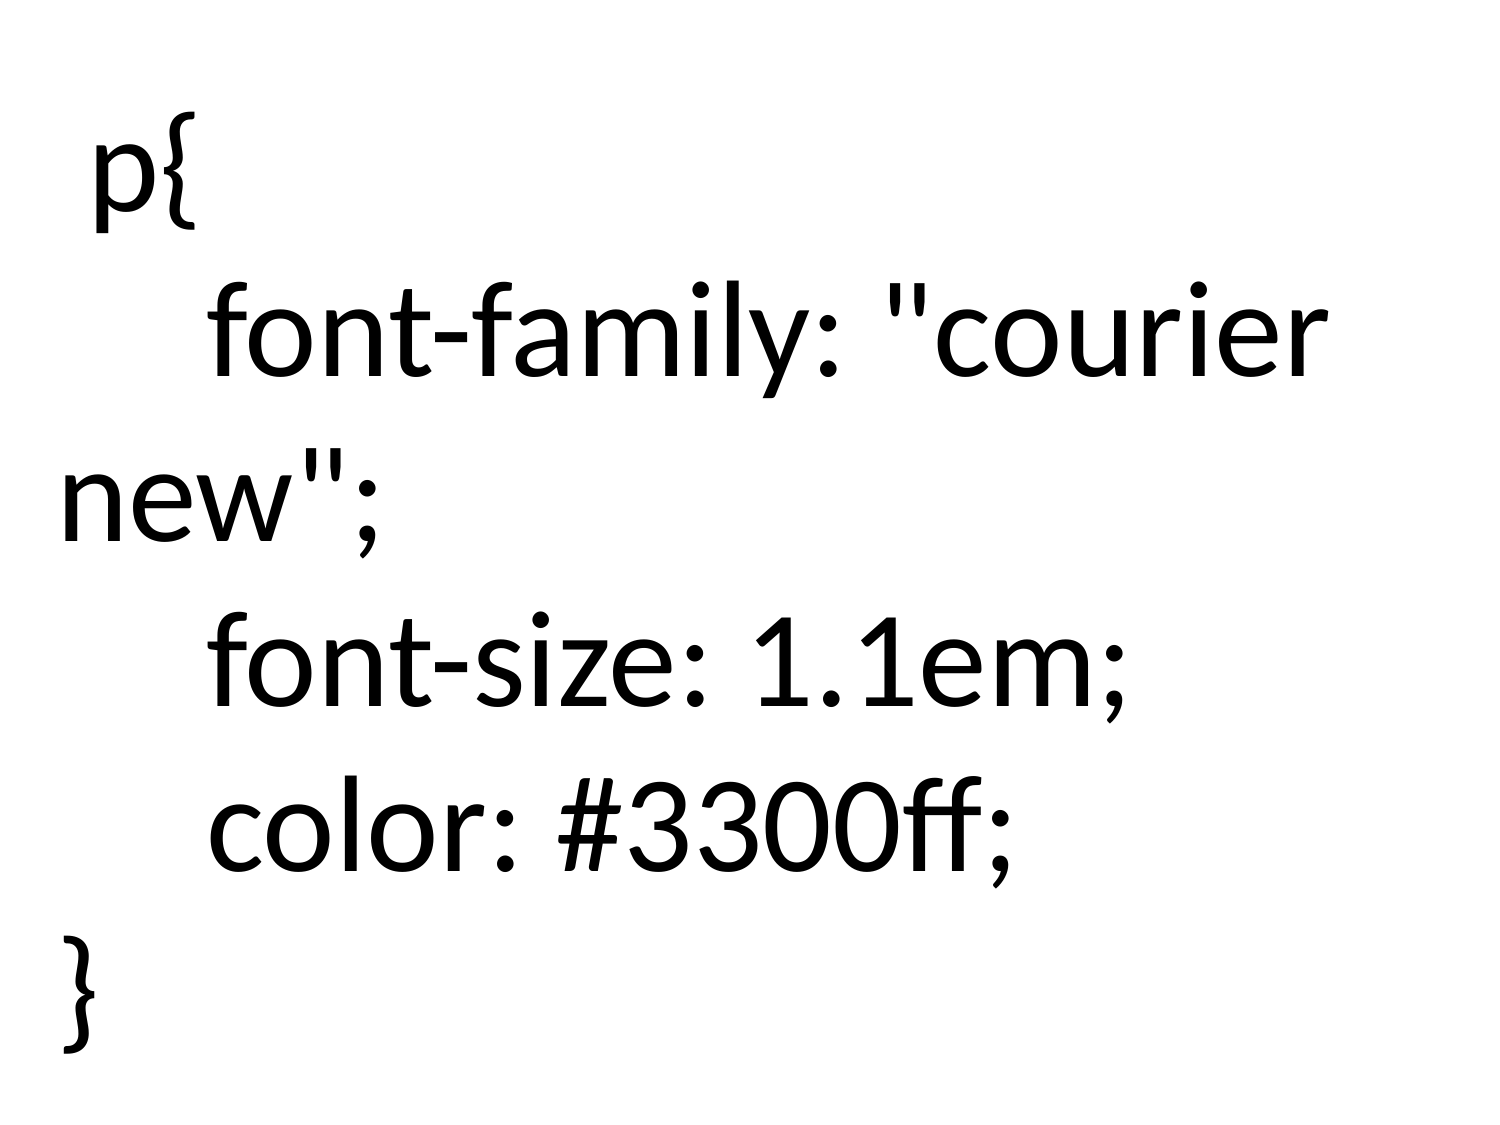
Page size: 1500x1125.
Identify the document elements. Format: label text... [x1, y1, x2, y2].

text_box p{ font-family: "courier new"; font-size: 1.1em; color: #3300ff; } [41, 66, 1424, 1071]
